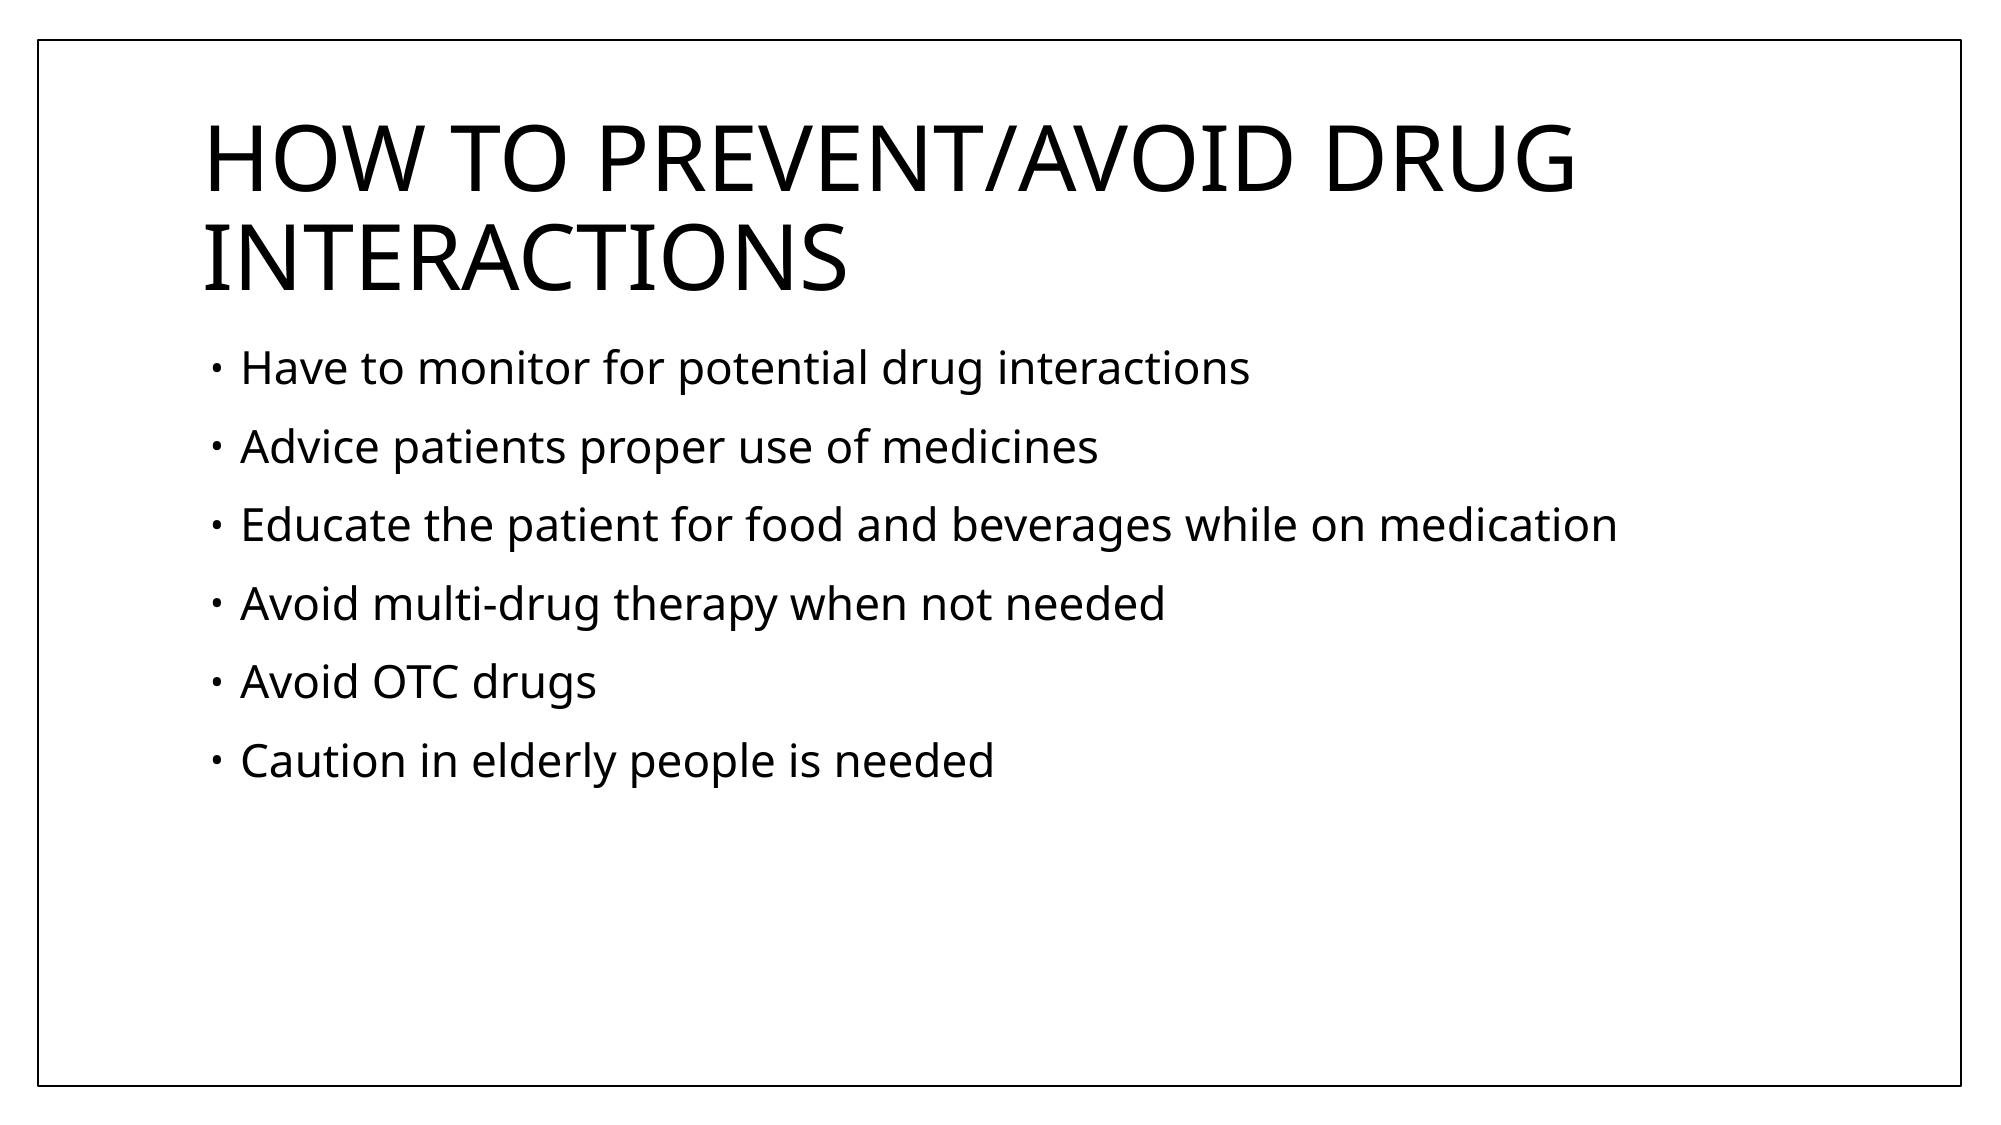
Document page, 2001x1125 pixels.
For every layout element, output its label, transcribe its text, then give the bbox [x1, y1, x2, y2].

list Have to monitor for potential drug interactions Advice patients proper use of medicines Educate the patient for food and beverages while on medication Avoid multi-drug therapy when not needed Avoid OTC drugs Caution in elderly people is needed [187, 337, 1808, 1000]
title HOW TO PREVENT/AVOID DRUG INTERACTIONS [187, 99, 1808, 323]
